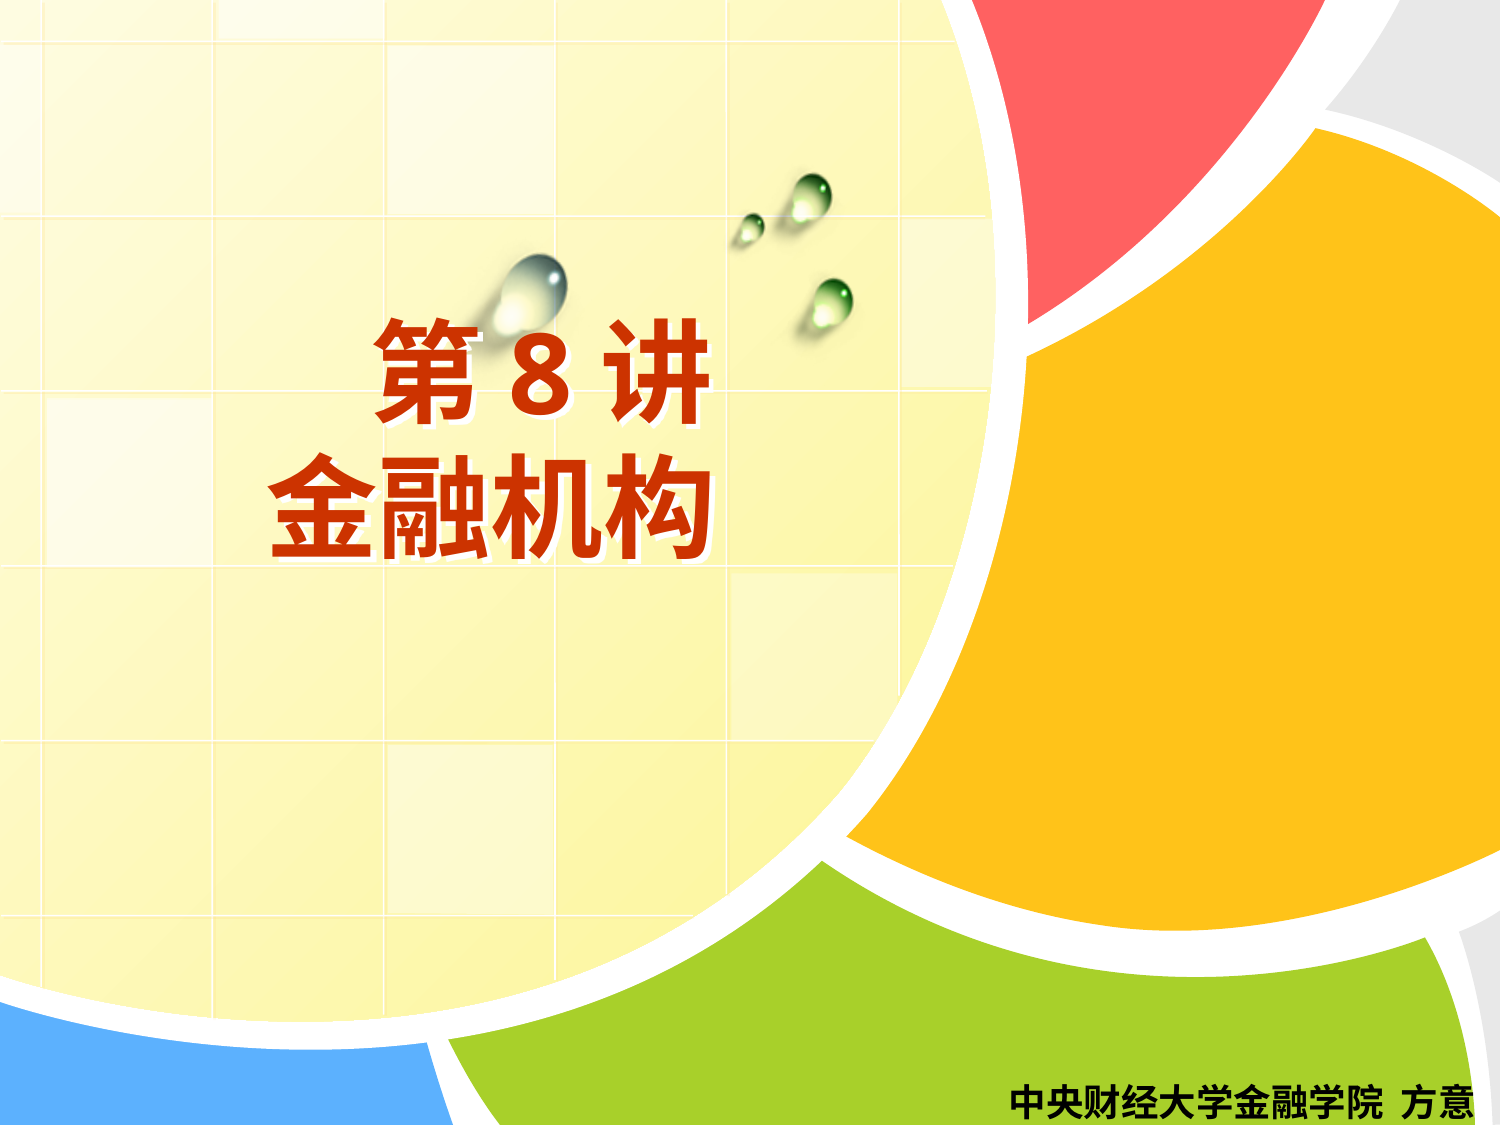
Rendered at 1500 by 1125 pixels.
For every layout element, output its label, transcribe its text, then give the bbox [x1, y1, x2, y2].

title 第8讲 金融机构 [46, 316, 1397, 558]
picture [431, 76, 894, 316]
